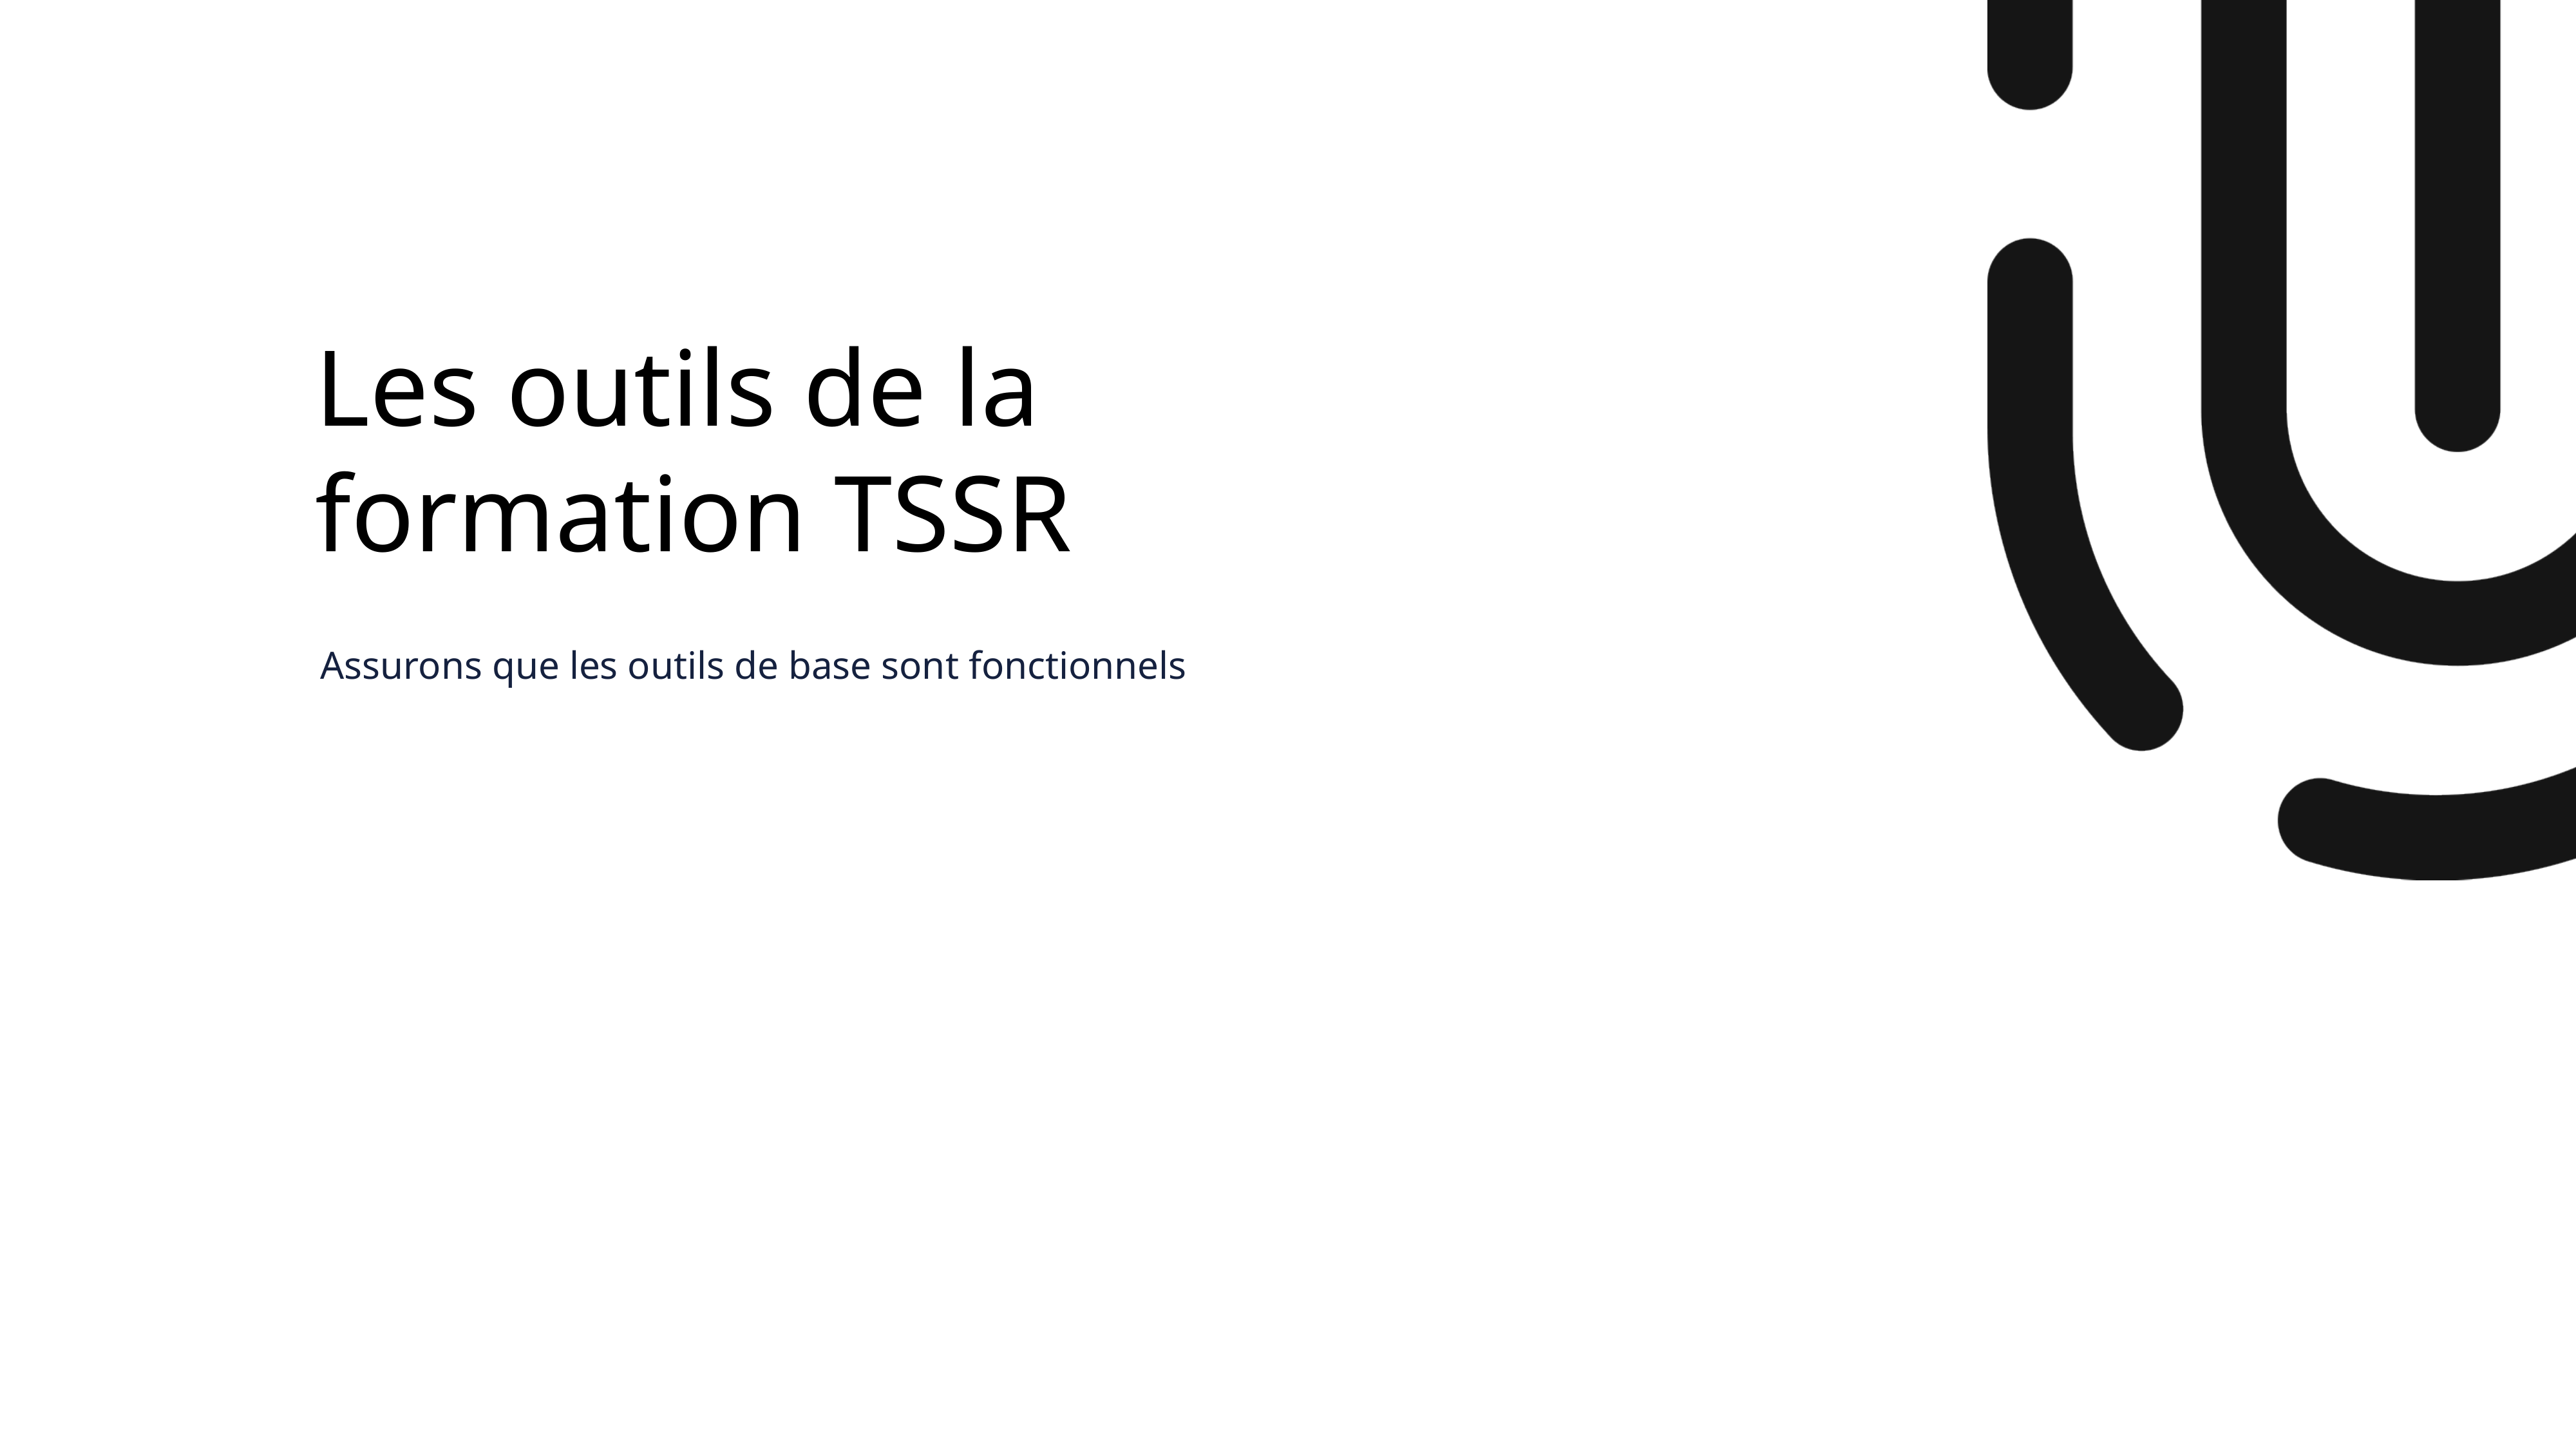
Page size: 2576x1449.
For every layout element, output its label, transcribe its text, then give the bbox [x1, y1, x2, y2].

text_box Assurons que les outils de base sont fonctionnels [315, 600, 1269, 692]
text_box Les outils de la formation TSSR [310, 316, 1450, 578]
picture [1987, 0, 2576, 880]
